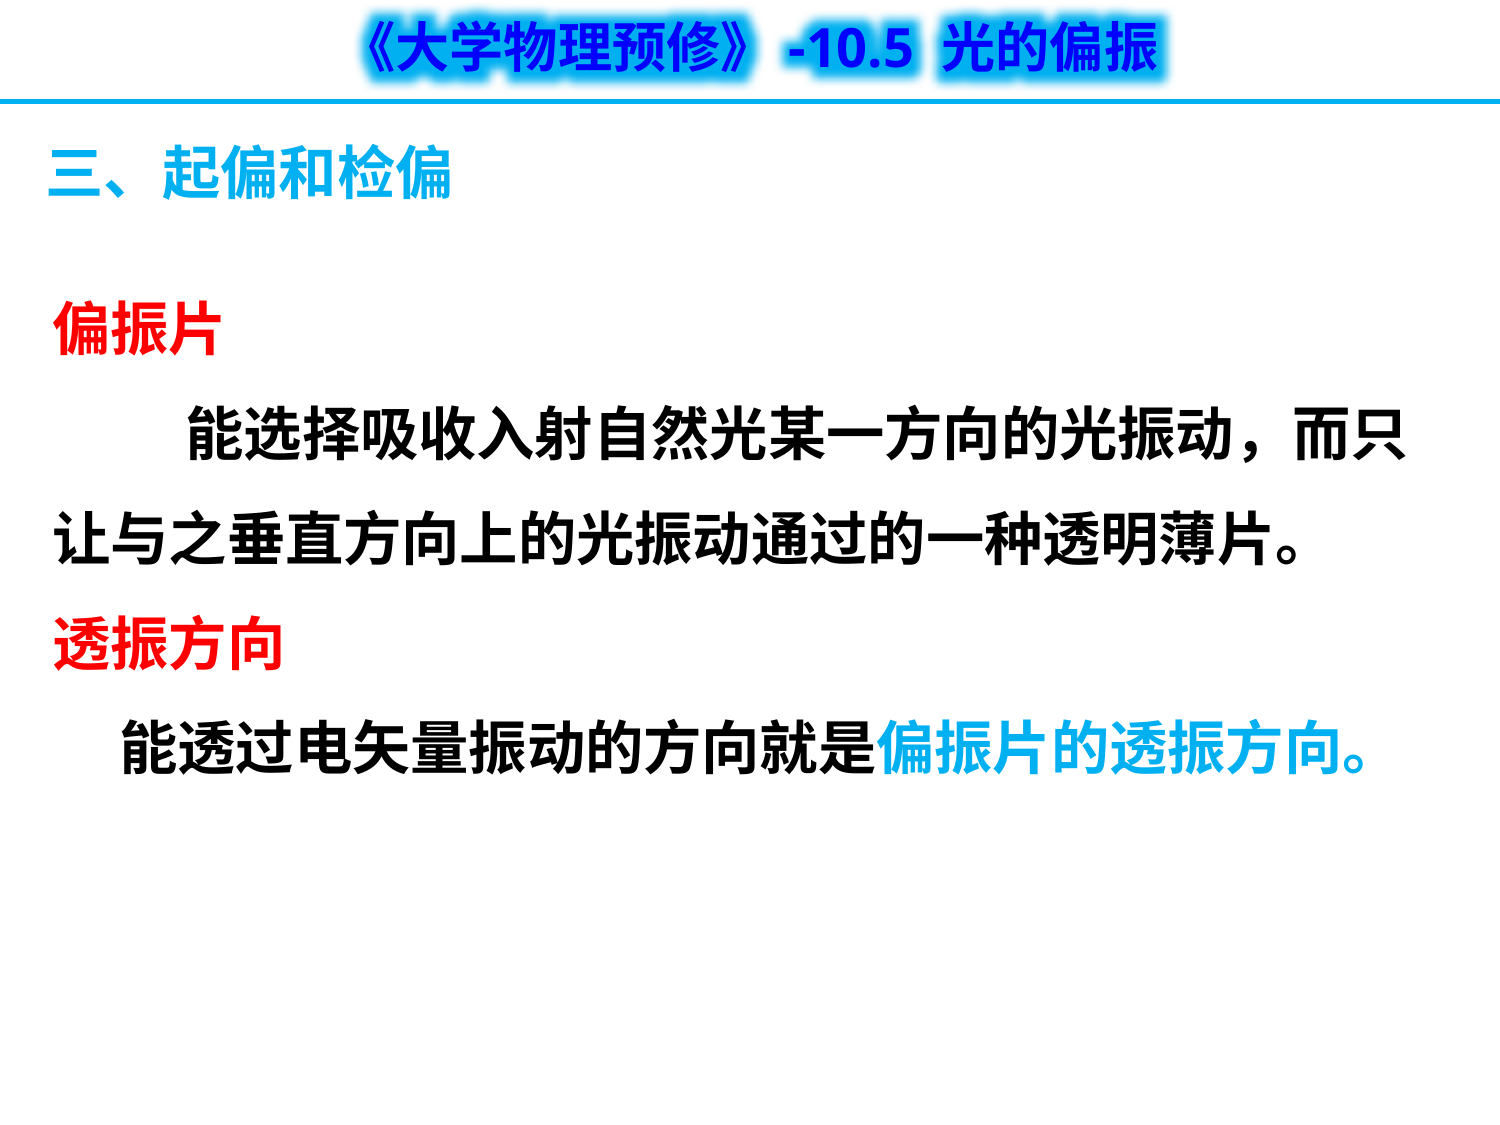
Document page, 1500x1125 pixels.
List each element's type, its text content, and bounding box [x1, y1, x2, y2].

text_box 三、起偏和检偏 [31, 128, 636, 214]
text_box 偏振片 能选择吸收入射自然光某一方向的光振动，而只让与之垂直方向上的光振动通过的一种透明薄片。 透振方向 能透过电矢量振动的方向就是偏振片的透振方向。 [37, 248, 1463, 790]
